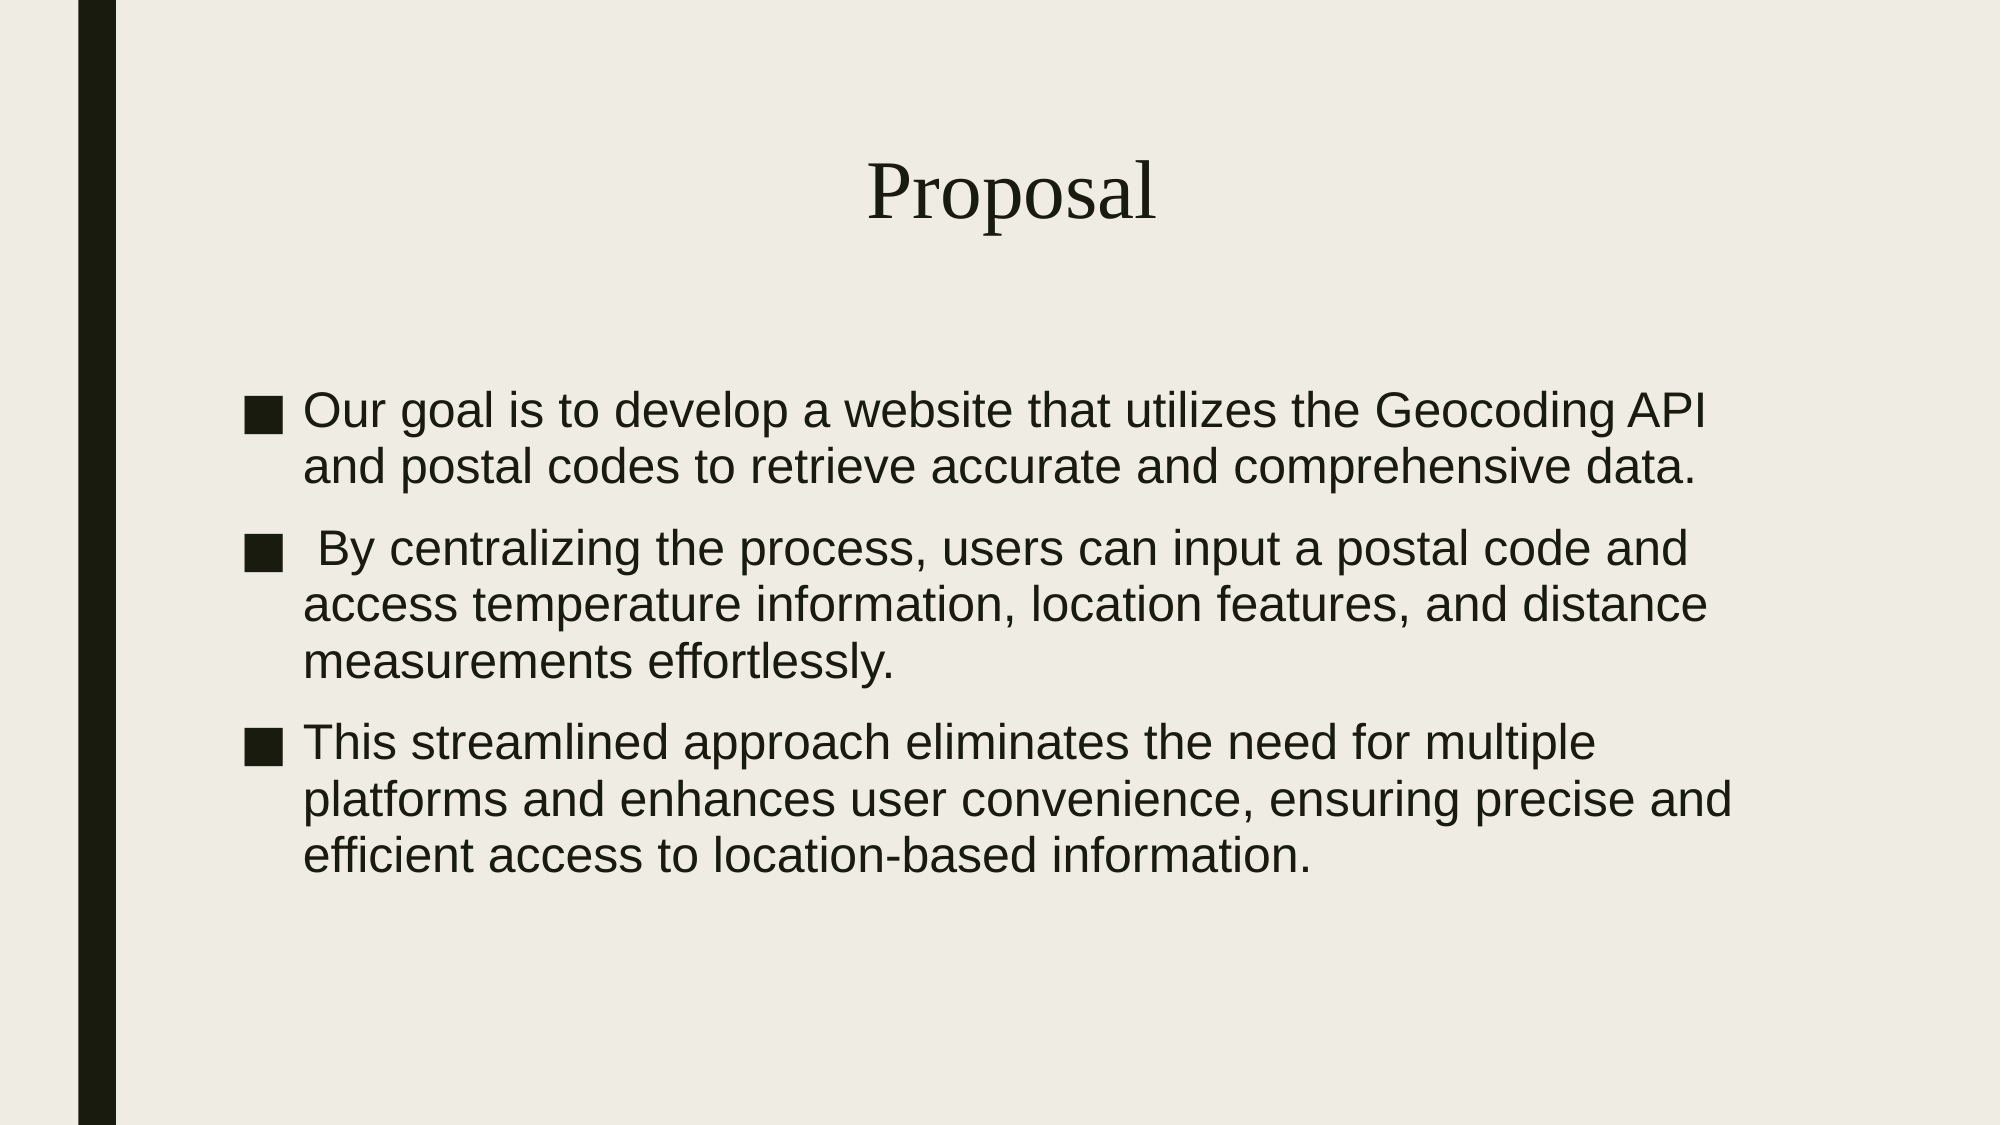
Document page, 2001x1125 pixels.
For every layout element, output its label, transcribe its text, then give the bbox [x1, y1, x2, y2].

list Our goal is to develop a website that utilizes the Geocoding API and postal codes to retrieve accurate and comprehensive data. By centralizing the process, users can input a postal code and access temperature information, location features, and distance measurements effortlessly. This streamlined approach eliminates the need for multiple platforms and enhances user convenience, ensuring precise and efficient access to location-based information. [225, 375, 1800, 963]
title Proposal [225, 140, 1800, 293]
